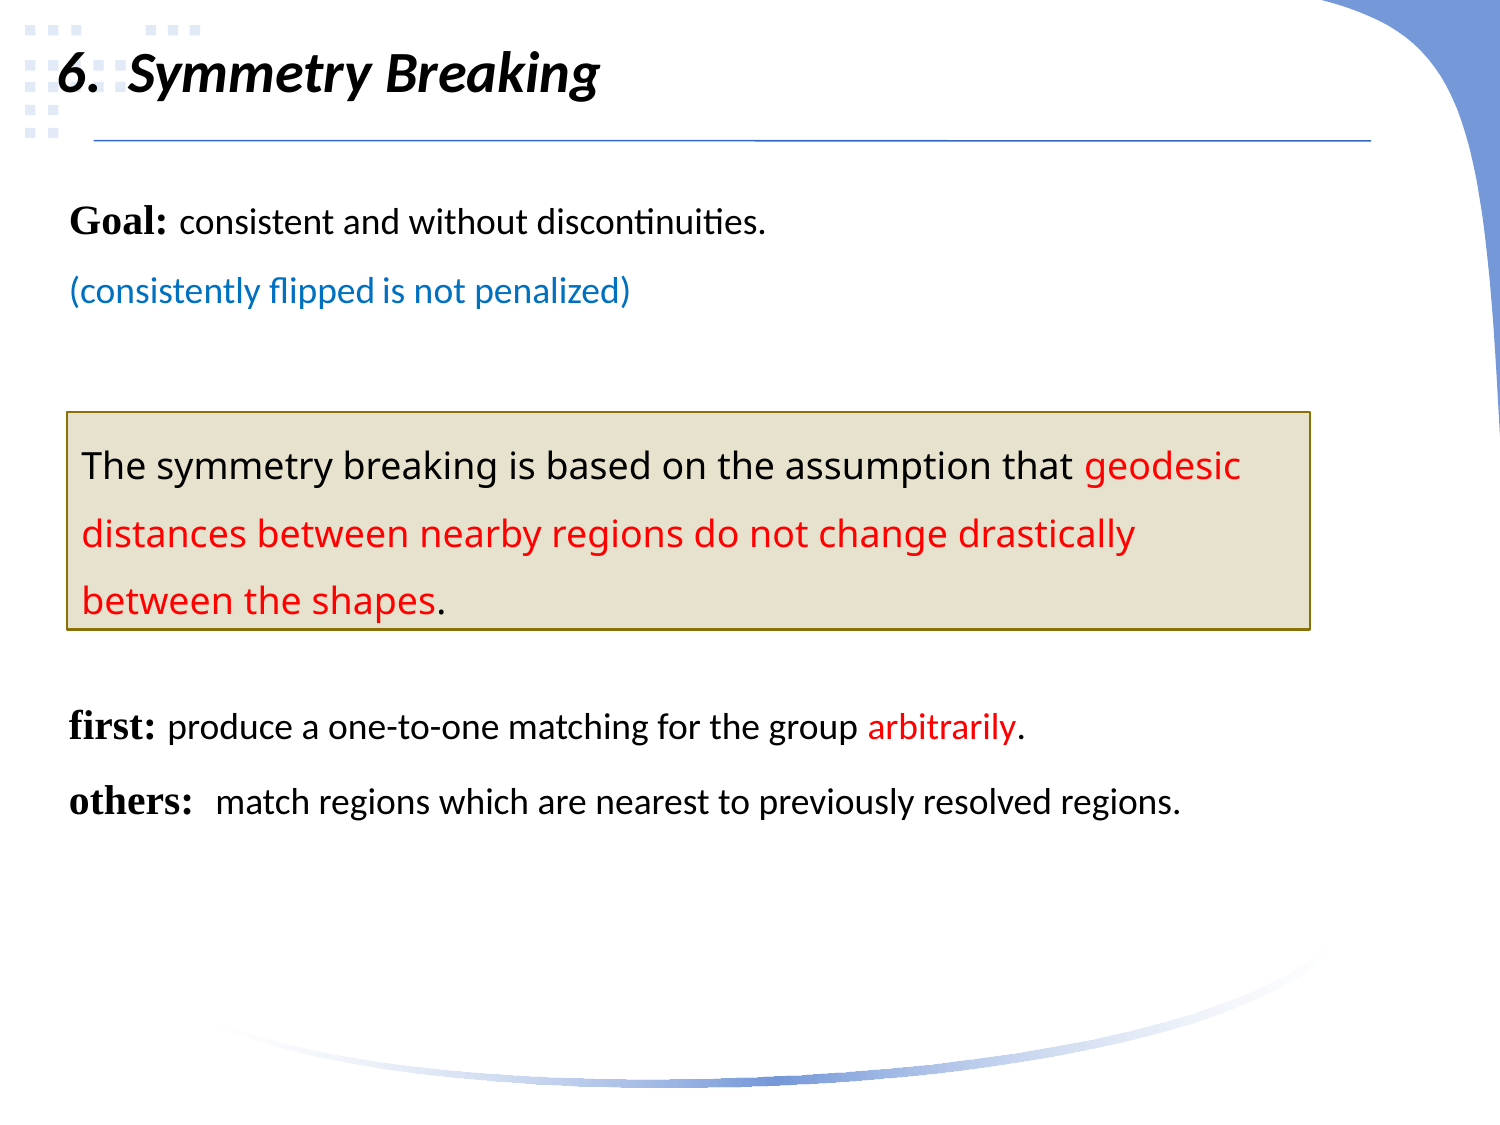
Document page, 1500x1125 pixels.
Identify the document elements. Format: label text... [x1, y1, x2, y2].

text_box The symmetry breaking is based on the assumption that geodesic distances between nearby regions do not change drastically between the shapes. [66, 412, 1310, 630]
text_box first: produce a one-to-one matching for the group arbitrarily. others: match regions which are nearest to previously resolved regions. [68, 672, 1354, 823]
text_box 6. Symmetry Breaking [42, 19, 1231, 120]
text_box Goal: consistent and without discontinuities. (consistently flipped is not penalized) [68, 168, 1354, 311]
